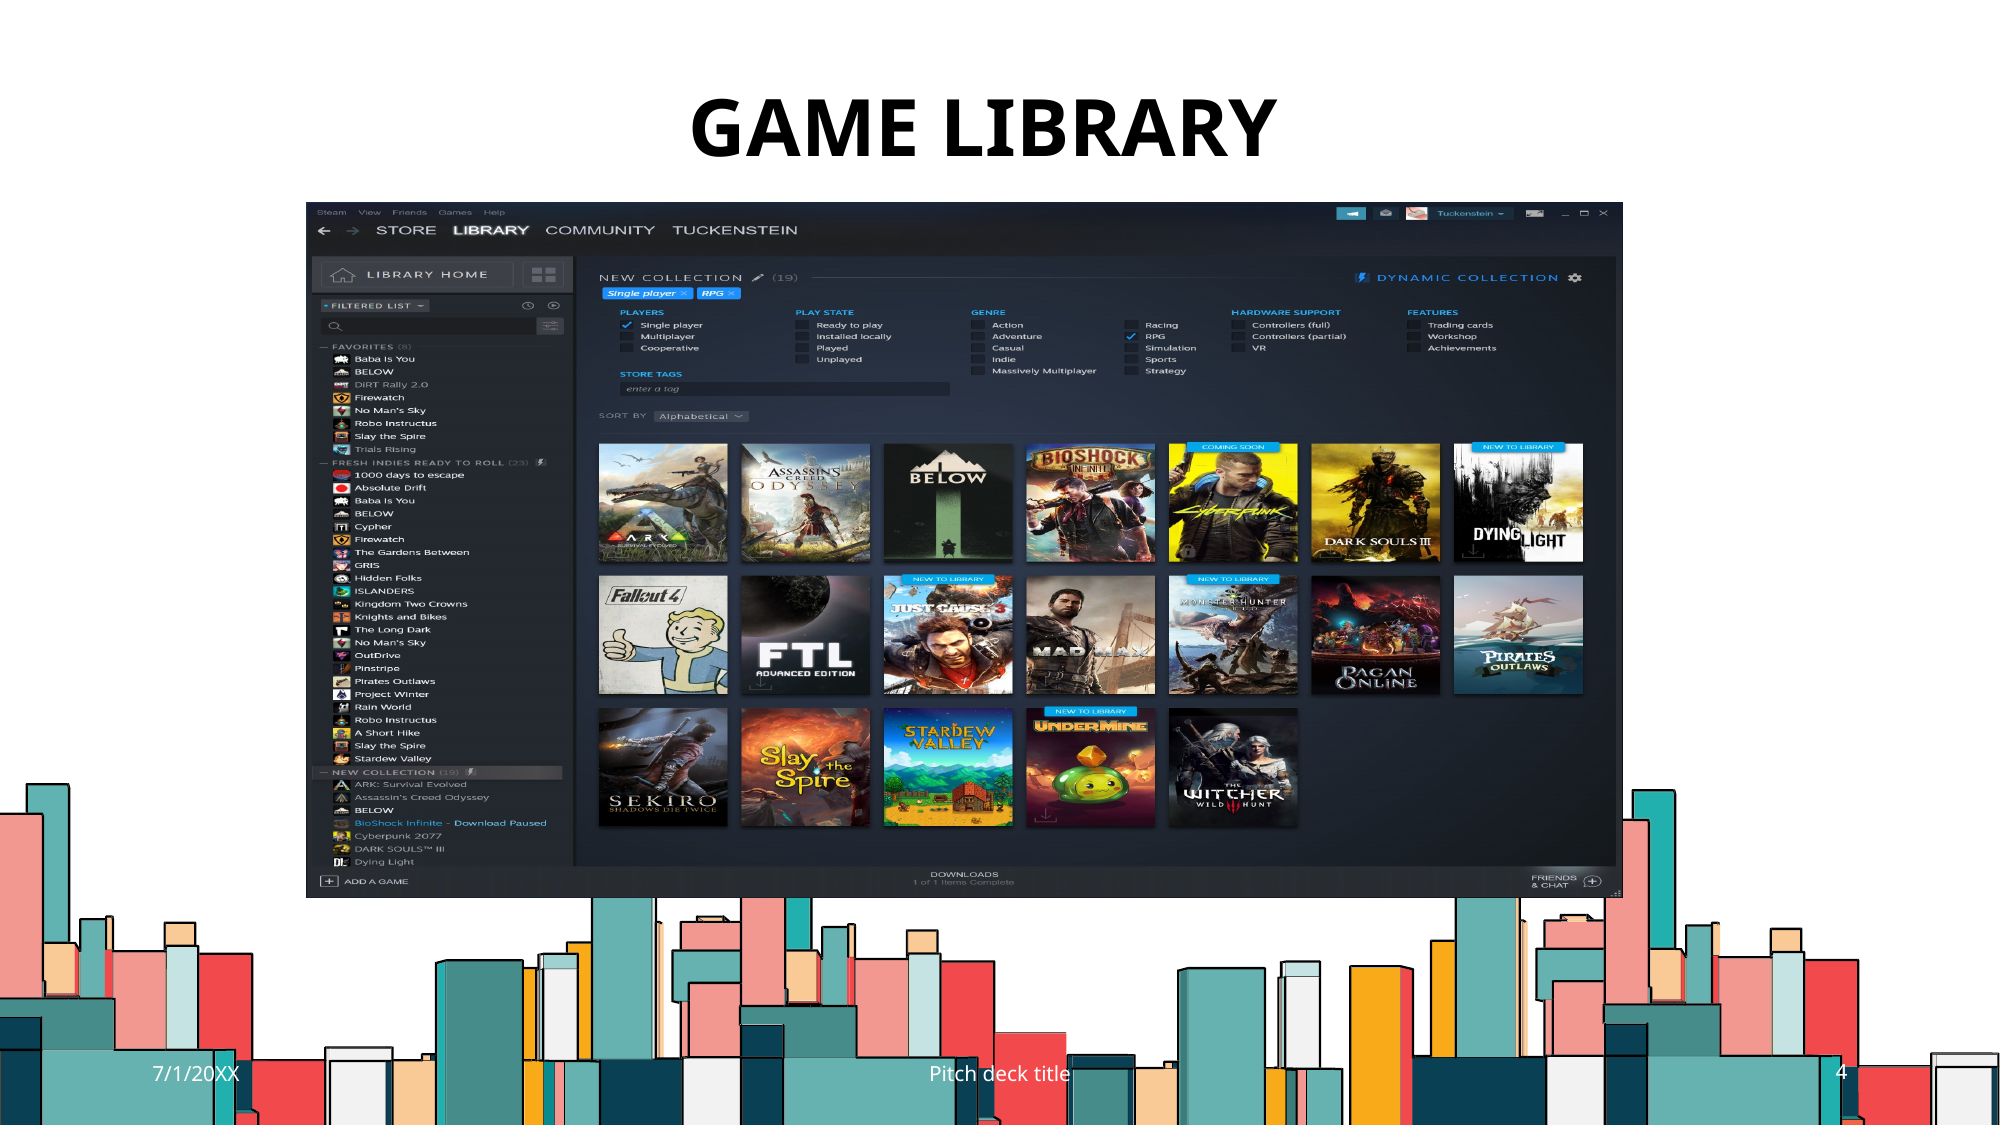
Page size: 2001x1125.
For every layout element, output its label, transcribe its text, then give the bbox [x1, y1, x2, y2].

slide_number 4 [1412, 1042, 1863, 1103]
title Game Library [137, 21, 1831, 240]
footer Pitch deck title [662, 1042, 1338, 1103]
picture [306, 202, 1623, 898]
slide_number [137, 1042, 588, 1103]
